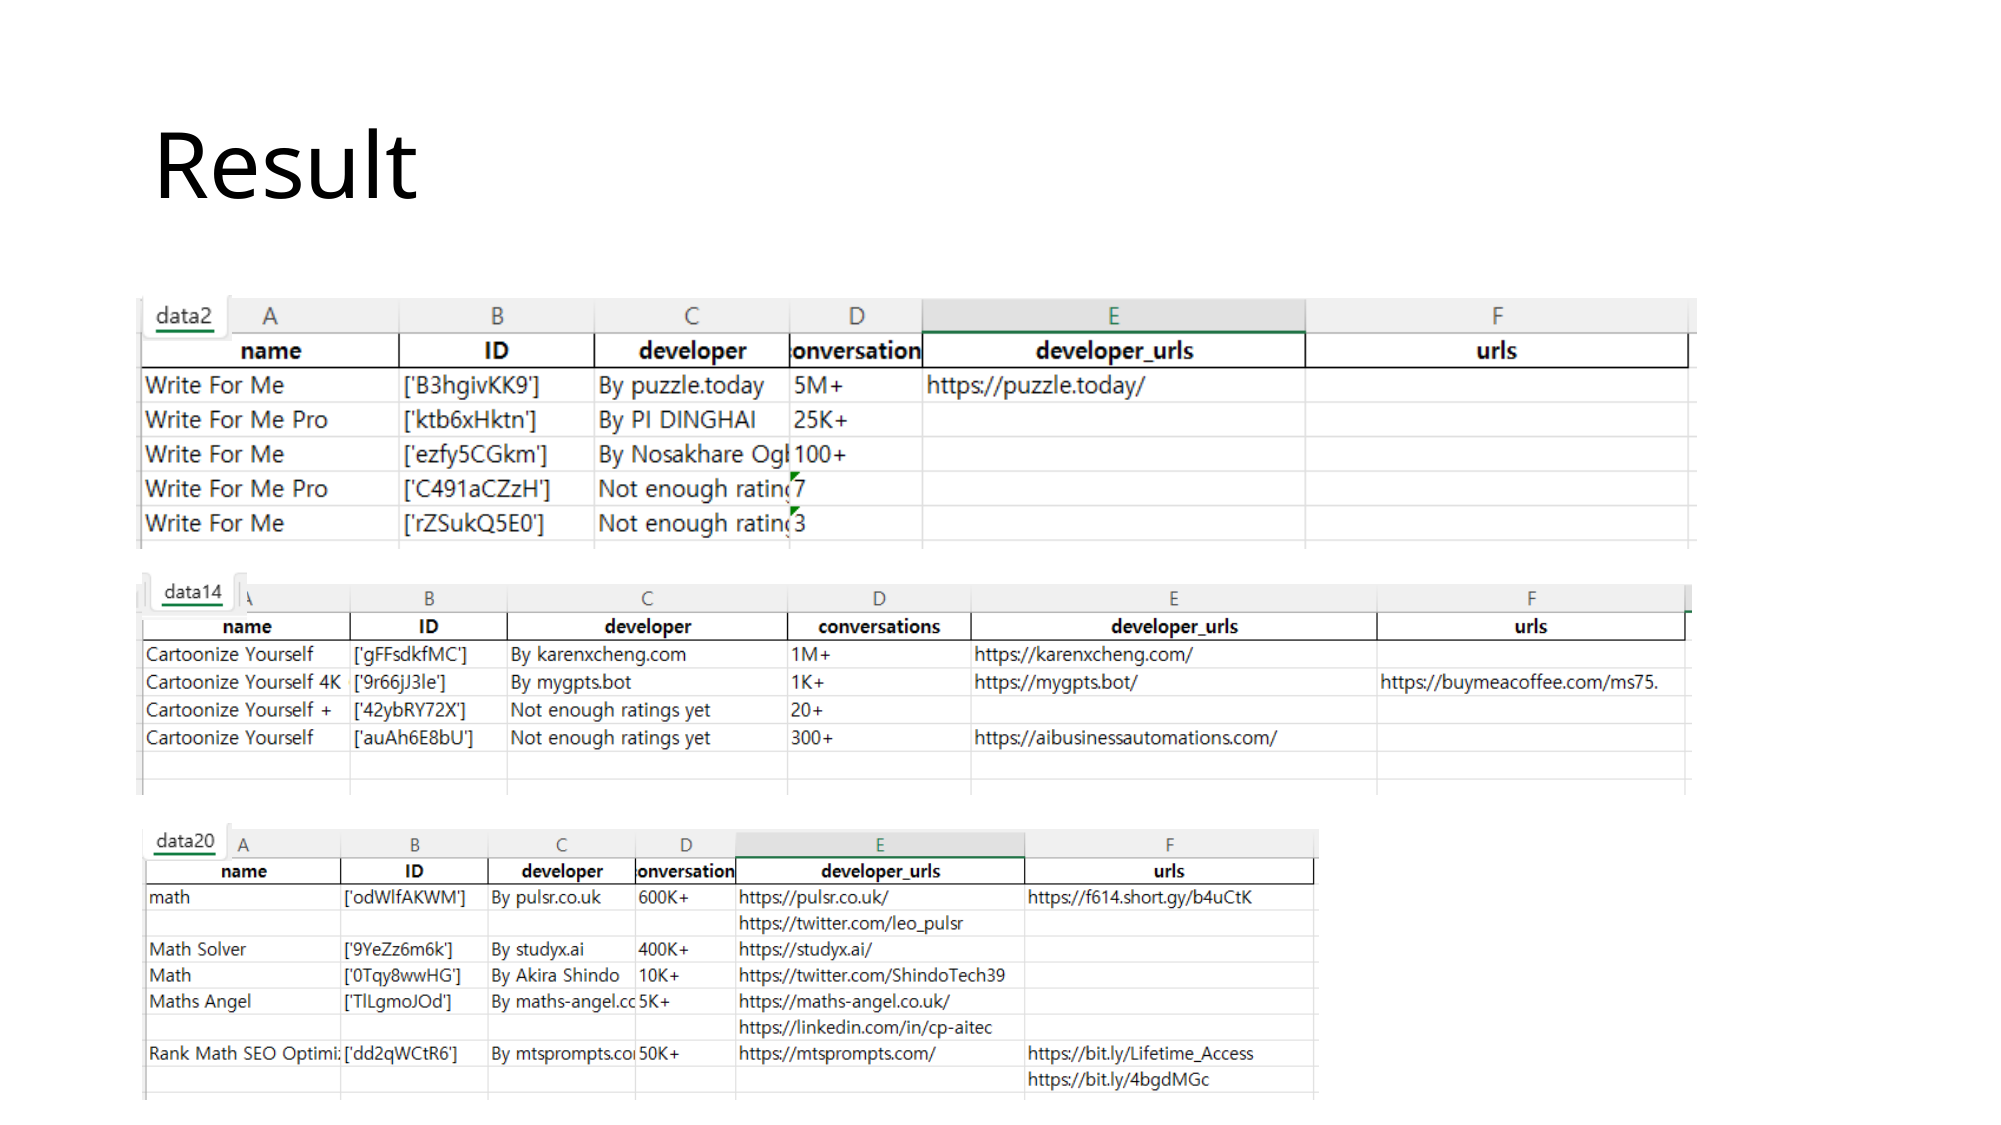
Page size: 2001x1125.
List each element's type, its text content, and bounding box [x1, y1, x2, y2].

picture [142, 822, 1320, 1100]
title Result [137, 59, 1863, 278]
picture [135, 294, 1698, 550]
picture [135, 566, 1693, 795]
